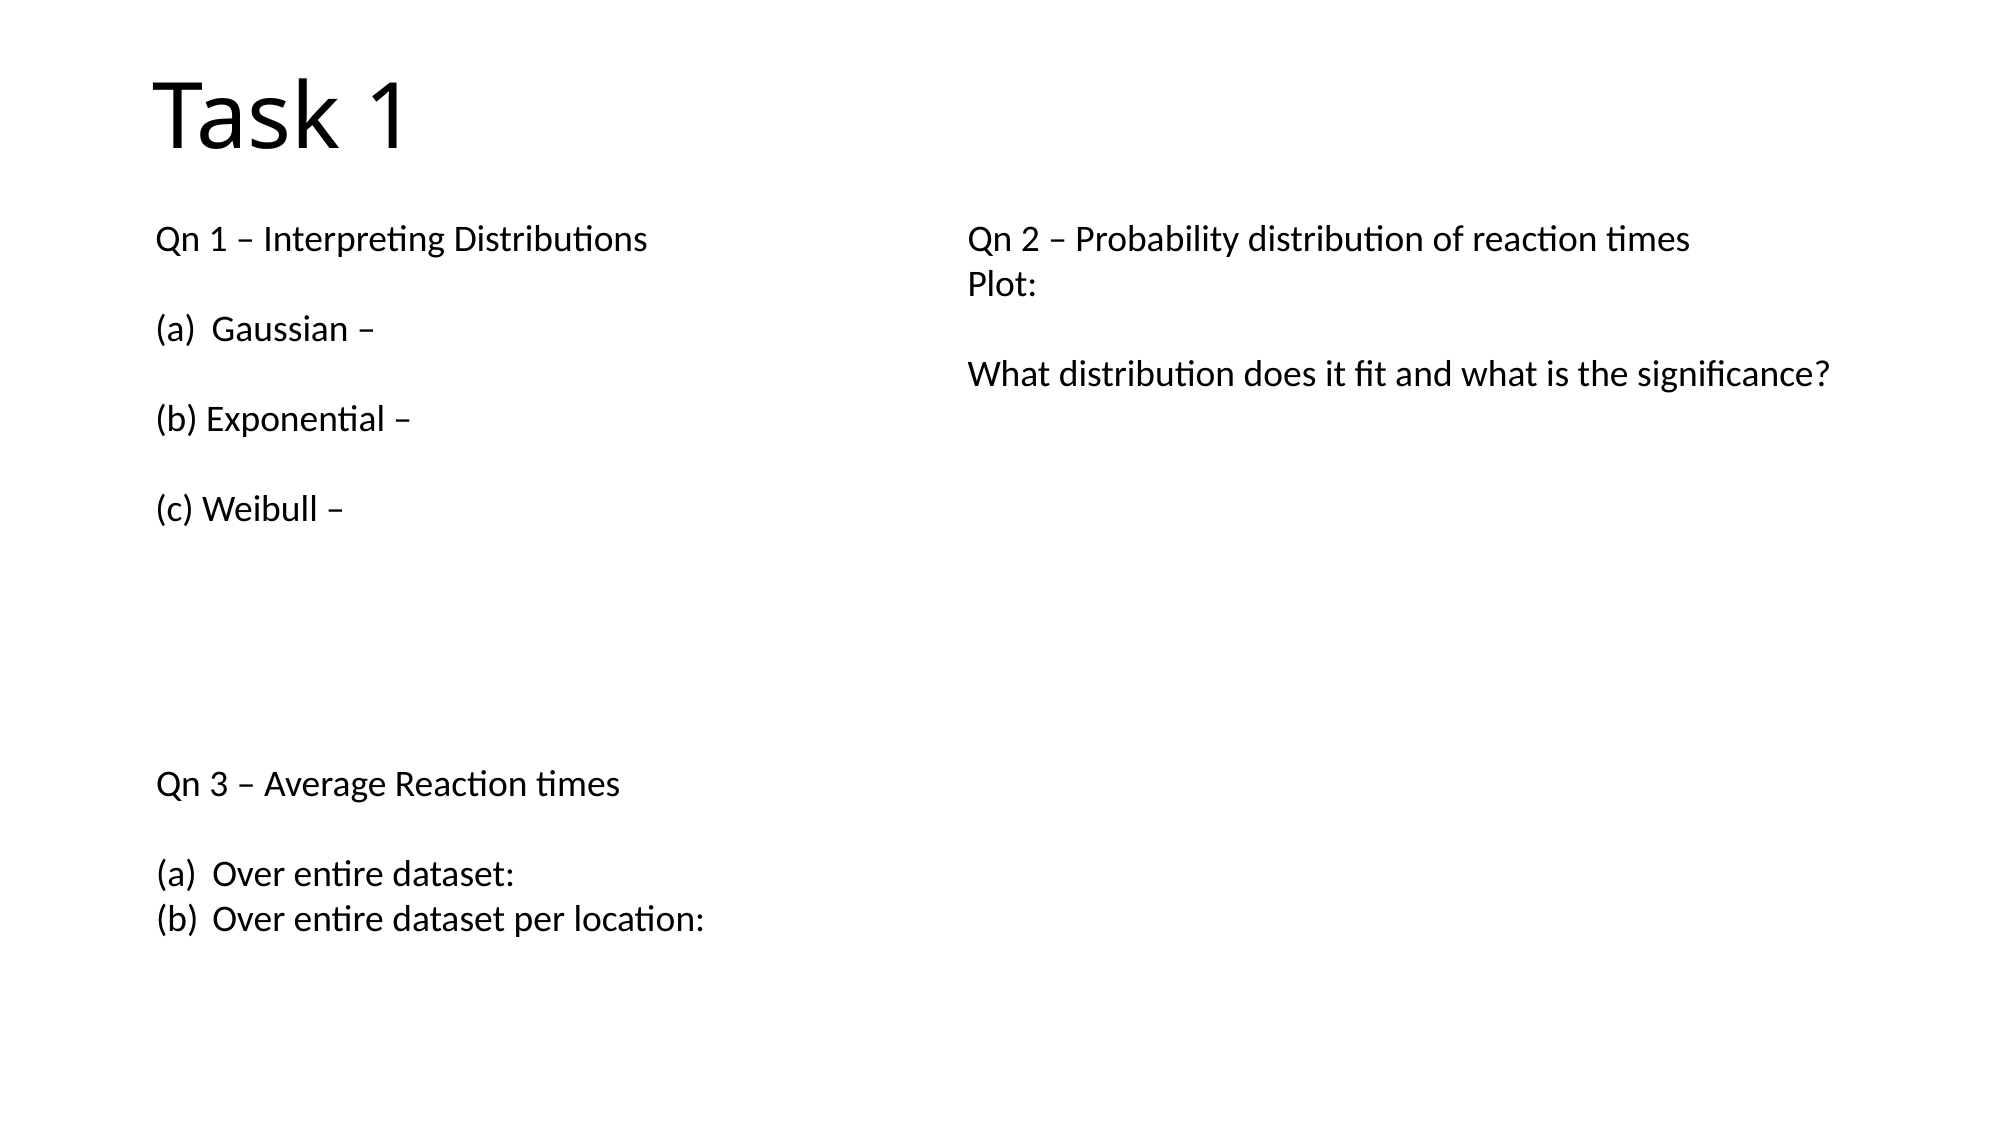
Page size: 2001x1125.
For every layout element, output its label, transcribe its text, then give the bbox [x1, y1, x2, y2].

text_box Qn 2 – Probability distribution of reaction times Plot: What distribution does it fit and what is the significance? [952, 206, 1848, 401]
text_box Qn 1 – Interpreting Distributions Gaussian – (b) Exponential – (c) Weibull – [140, 206, 664, 536]
text_box Qn 3 – Average Reaction times Over entire dataset: Over entire dataset per location: [141, 752, 730, 947]
title Task 1 [137, 10, 1863, 229]
